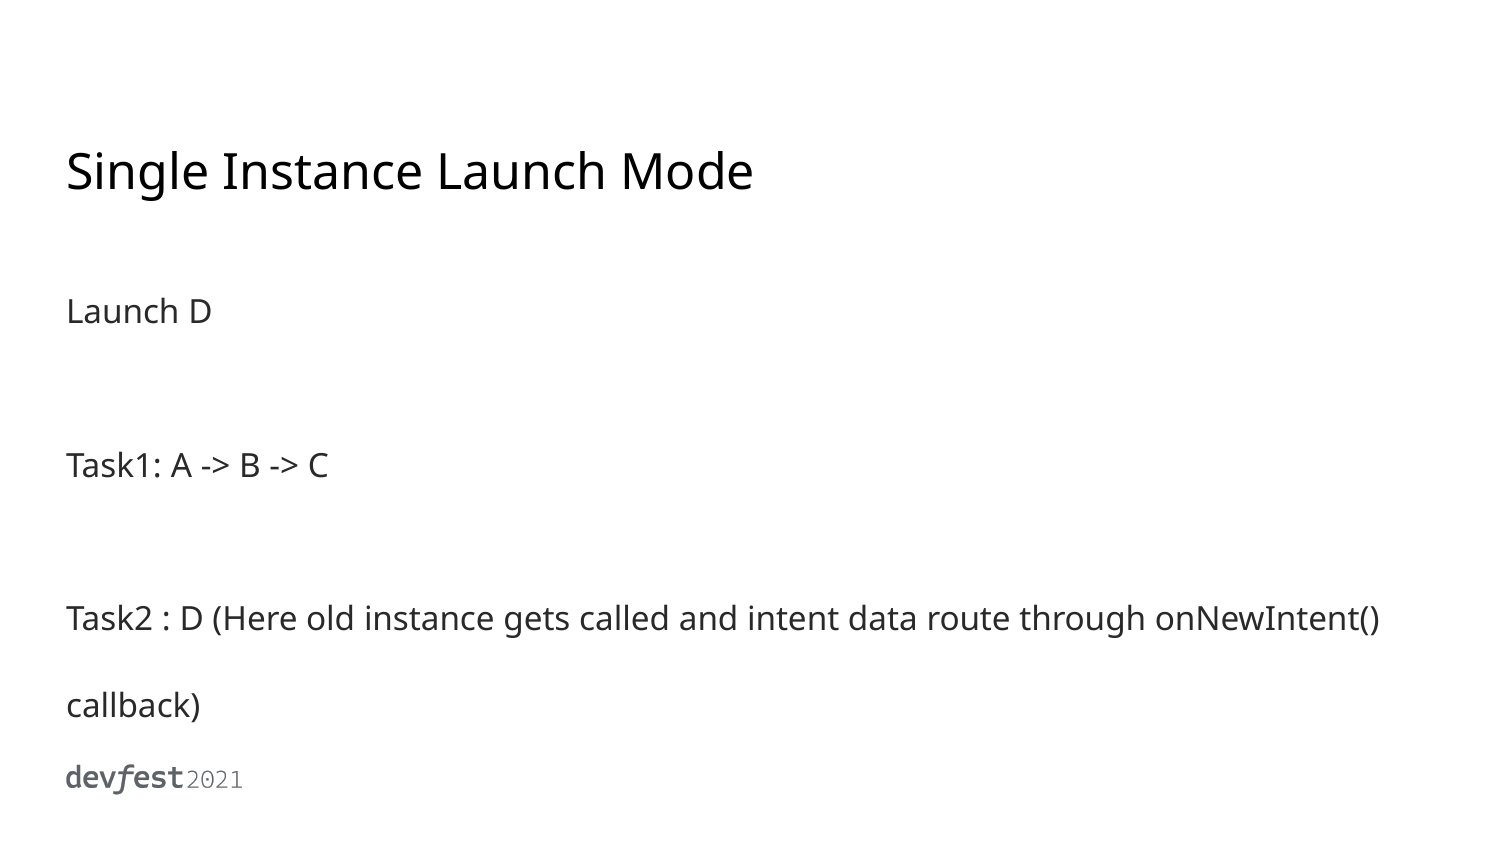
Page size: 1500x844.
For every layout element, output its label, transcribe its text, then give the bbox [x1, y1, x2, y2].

title Single Instance Launch Mode [51, 91, 1011, 216]
list Launch D Task1: A -> B -> C Task2 : D (Here old instance gets called and intent data route through onNewIntent() callback) [51, 227, 1488, 750]
picture [65, 761, 243, 797]
